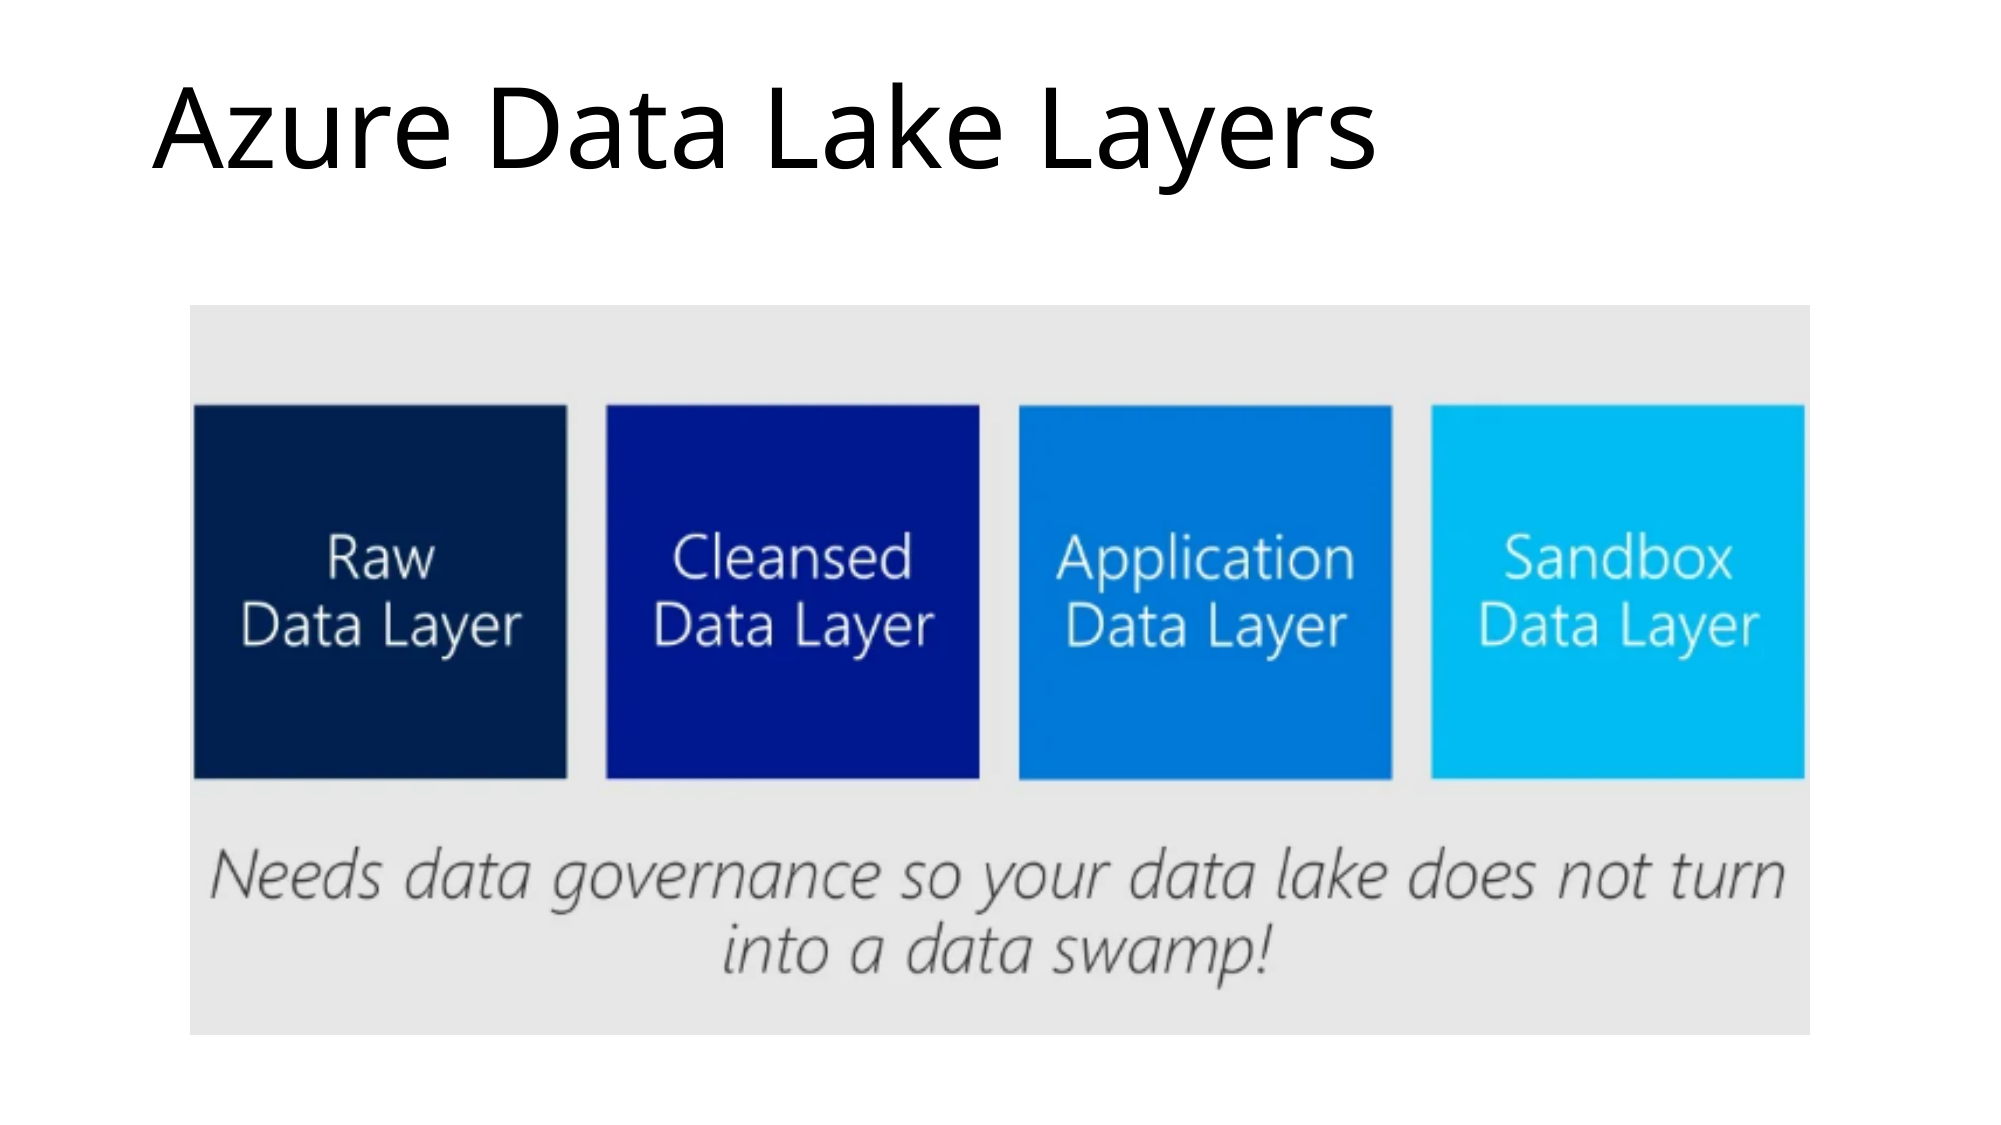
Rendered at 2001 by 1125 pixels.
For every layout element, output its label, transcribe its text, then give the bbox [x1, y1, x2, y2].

title Azure Data Lake Layers [137, 47, 1863, 201]
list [190, 305, 1810, 1035]
